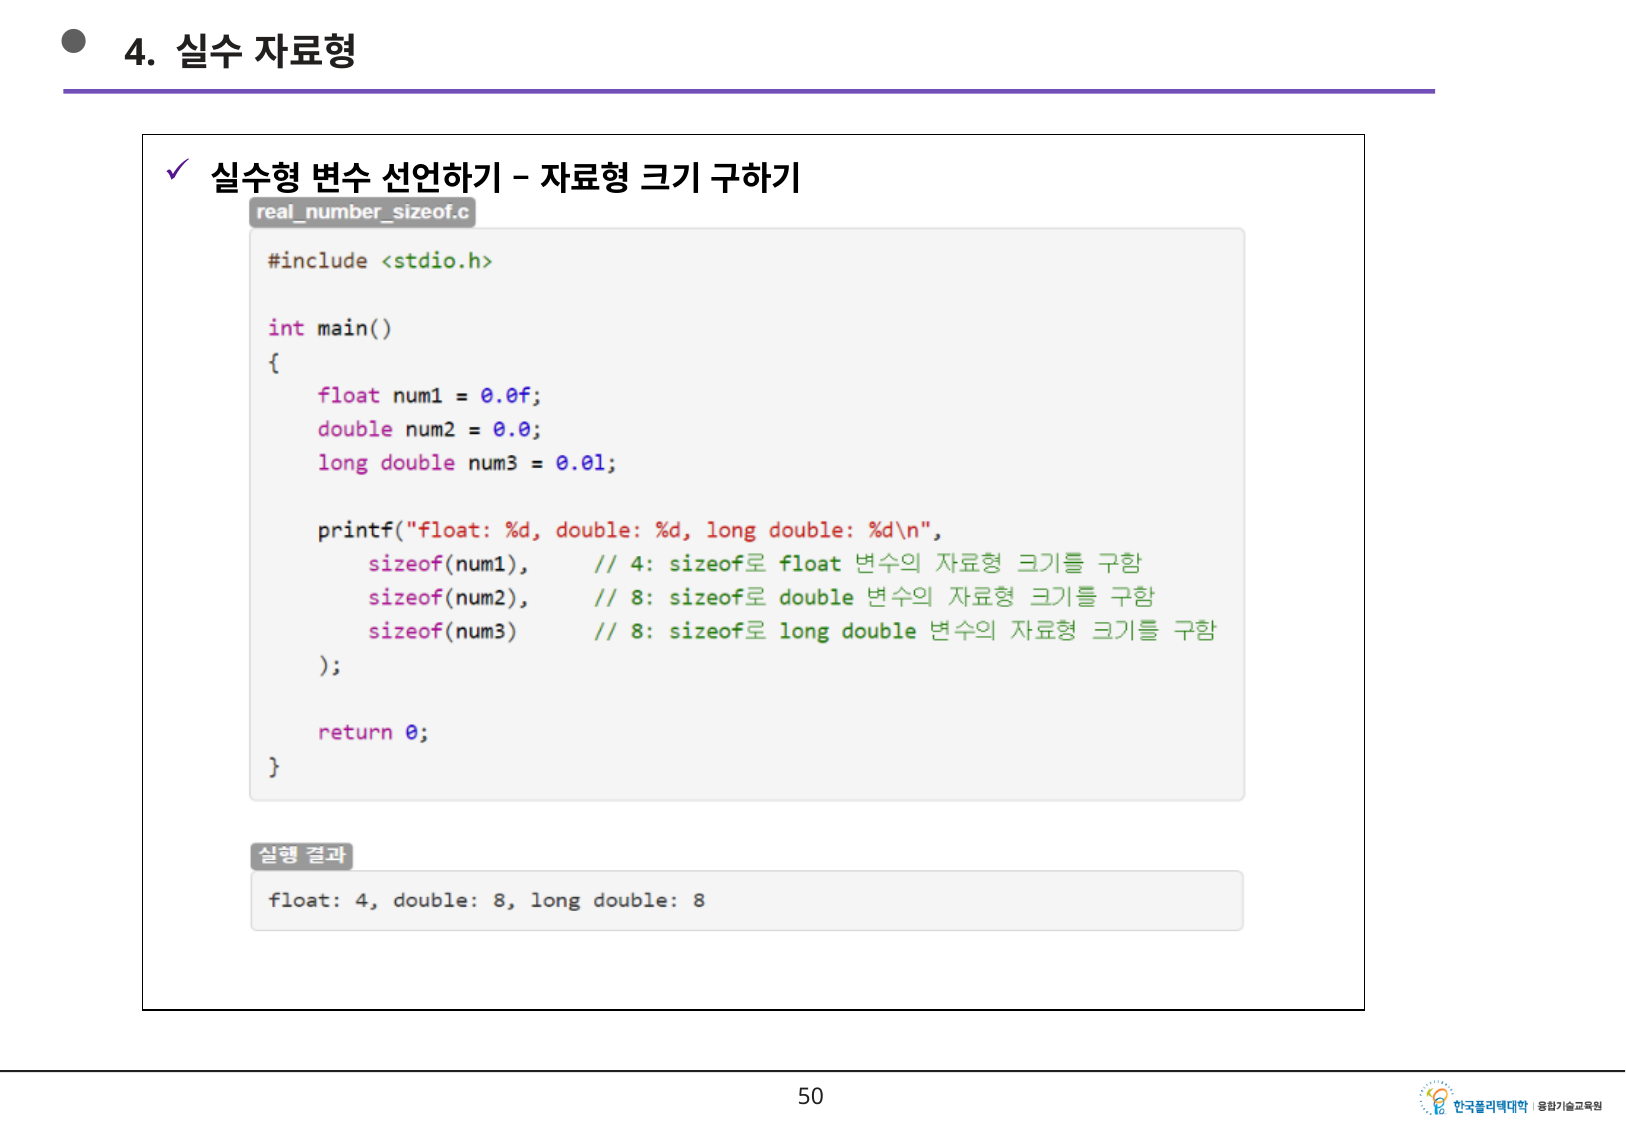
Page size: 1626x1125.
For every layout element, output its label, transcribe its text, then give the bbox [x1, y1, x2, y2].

picture [248, 840, 1250, 935]
picture [245, 192, 1250, 809]
picture [1415, 1076, 1604, 1118]
text_box 4. 실수 자료형 [109, 20, 943, 93]
text_box [44, 0, 1604, 114]
text_box 실수형 변수 선언하기 – 자료형 크기 구하기 [142, 134, 1365, 1011]
text_box 49 [765, 1072, 857, 1123]
